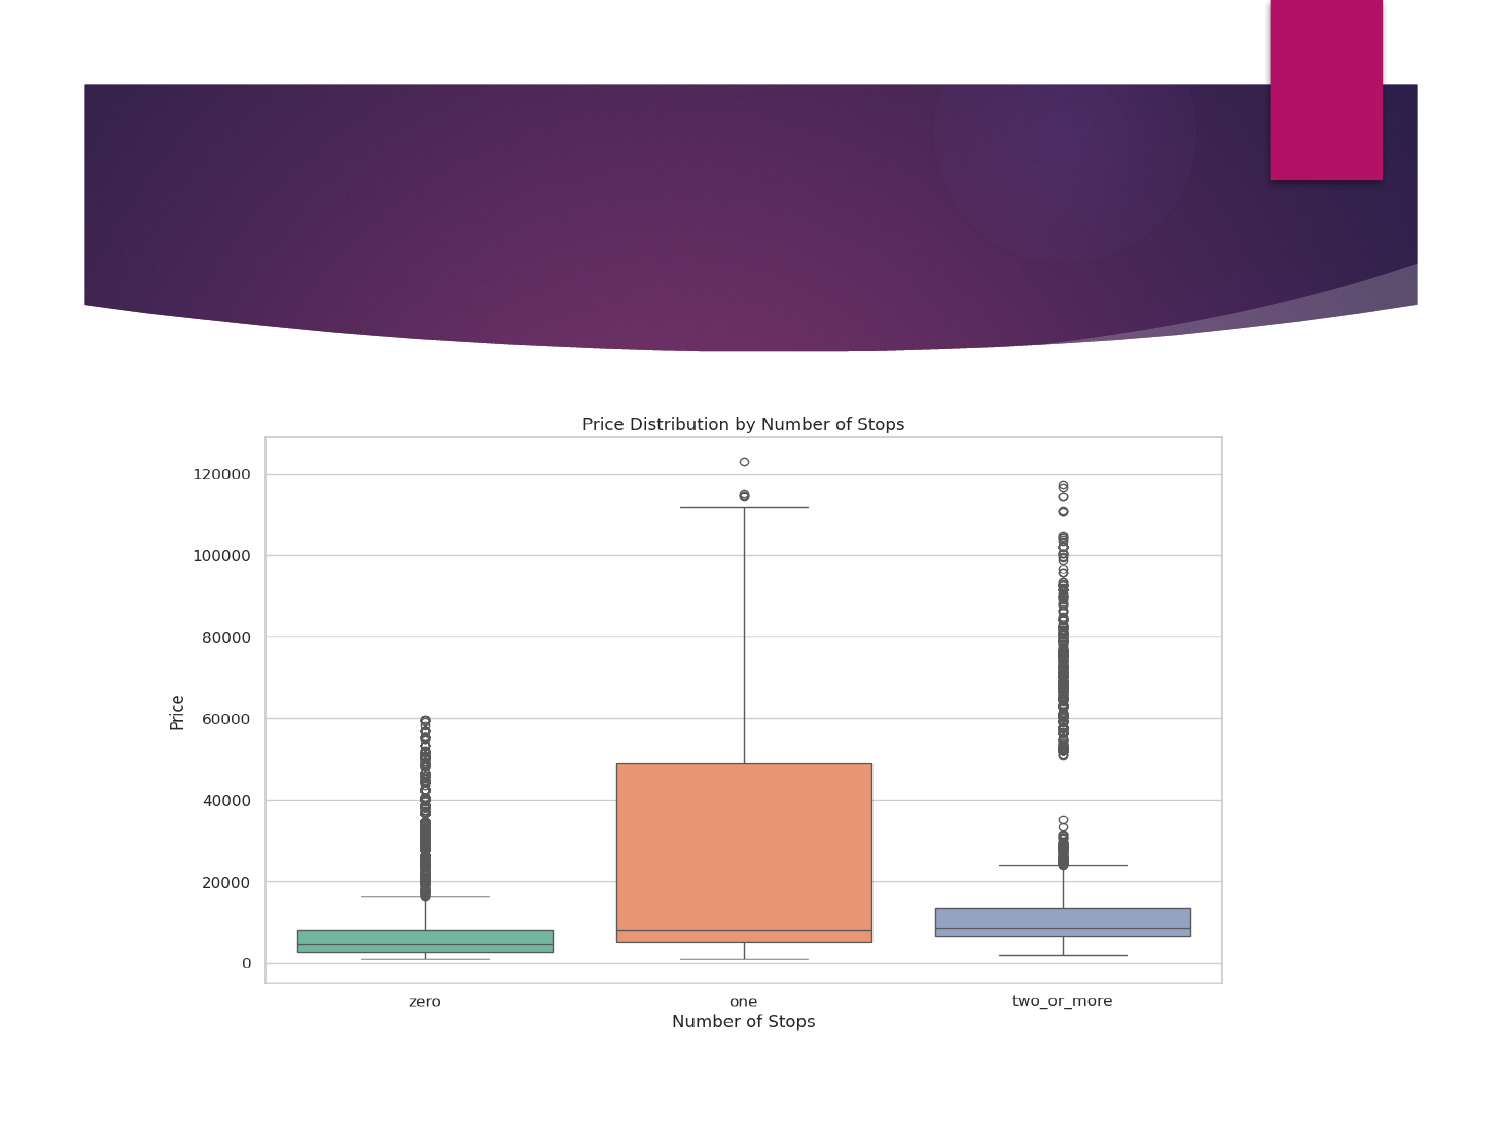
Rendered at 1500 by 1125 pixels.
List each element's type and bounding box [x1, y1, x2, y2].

list [158, 407, 1232, 1039]
